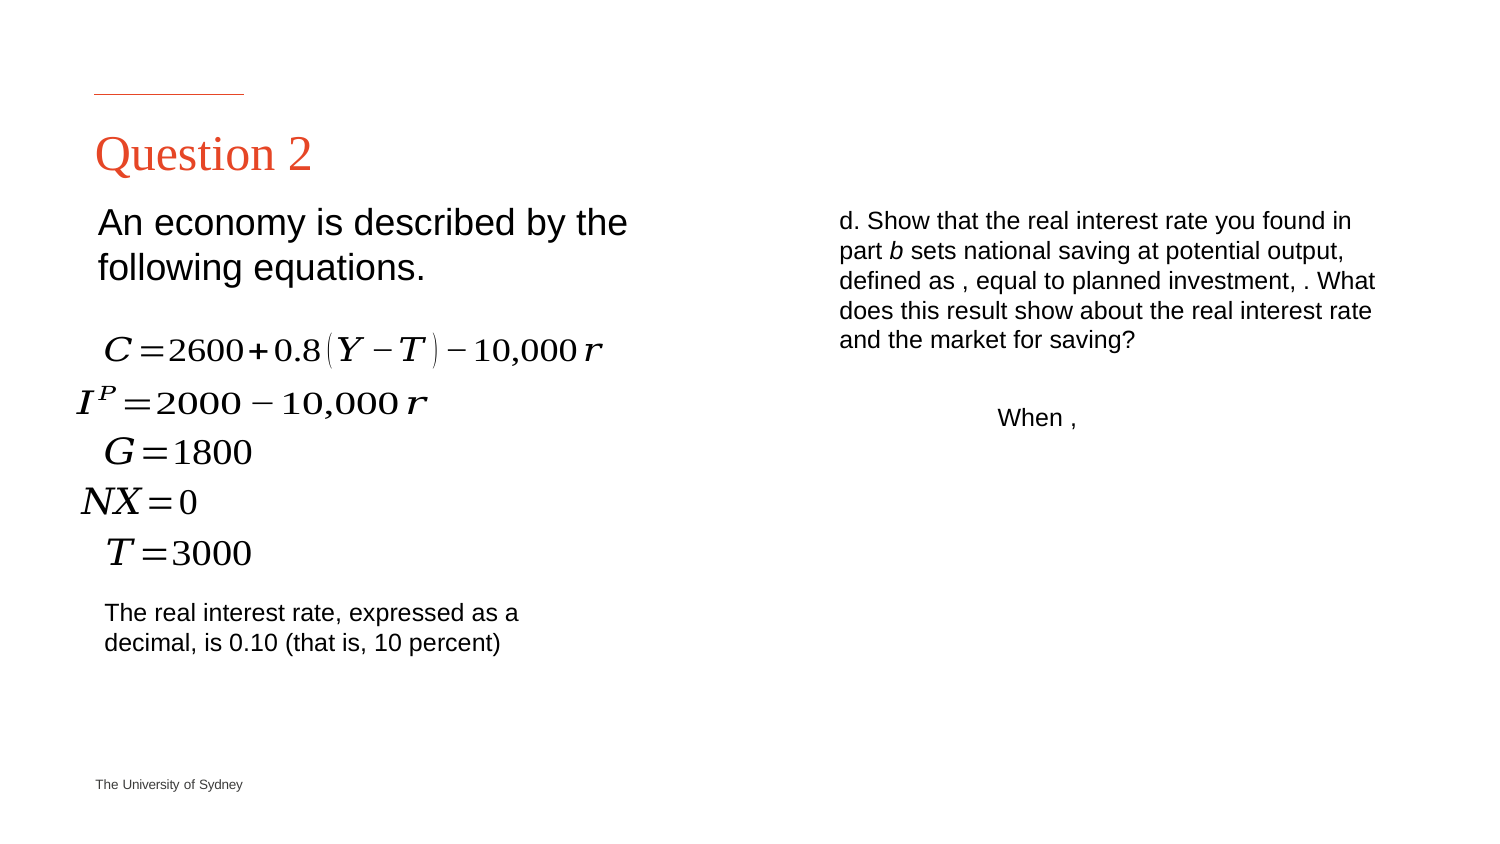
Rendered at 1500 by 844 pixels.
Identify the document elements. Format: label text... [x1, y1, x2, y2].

text_box An economy is described by the following equations. [83, 190, 798, 296]
text_box The real interest rate, expressed as a decimal, is 0.10 (that is, 10 percent) [89, 589, 561, 664]
title Question 2 [94, 120, 1406, 182]
